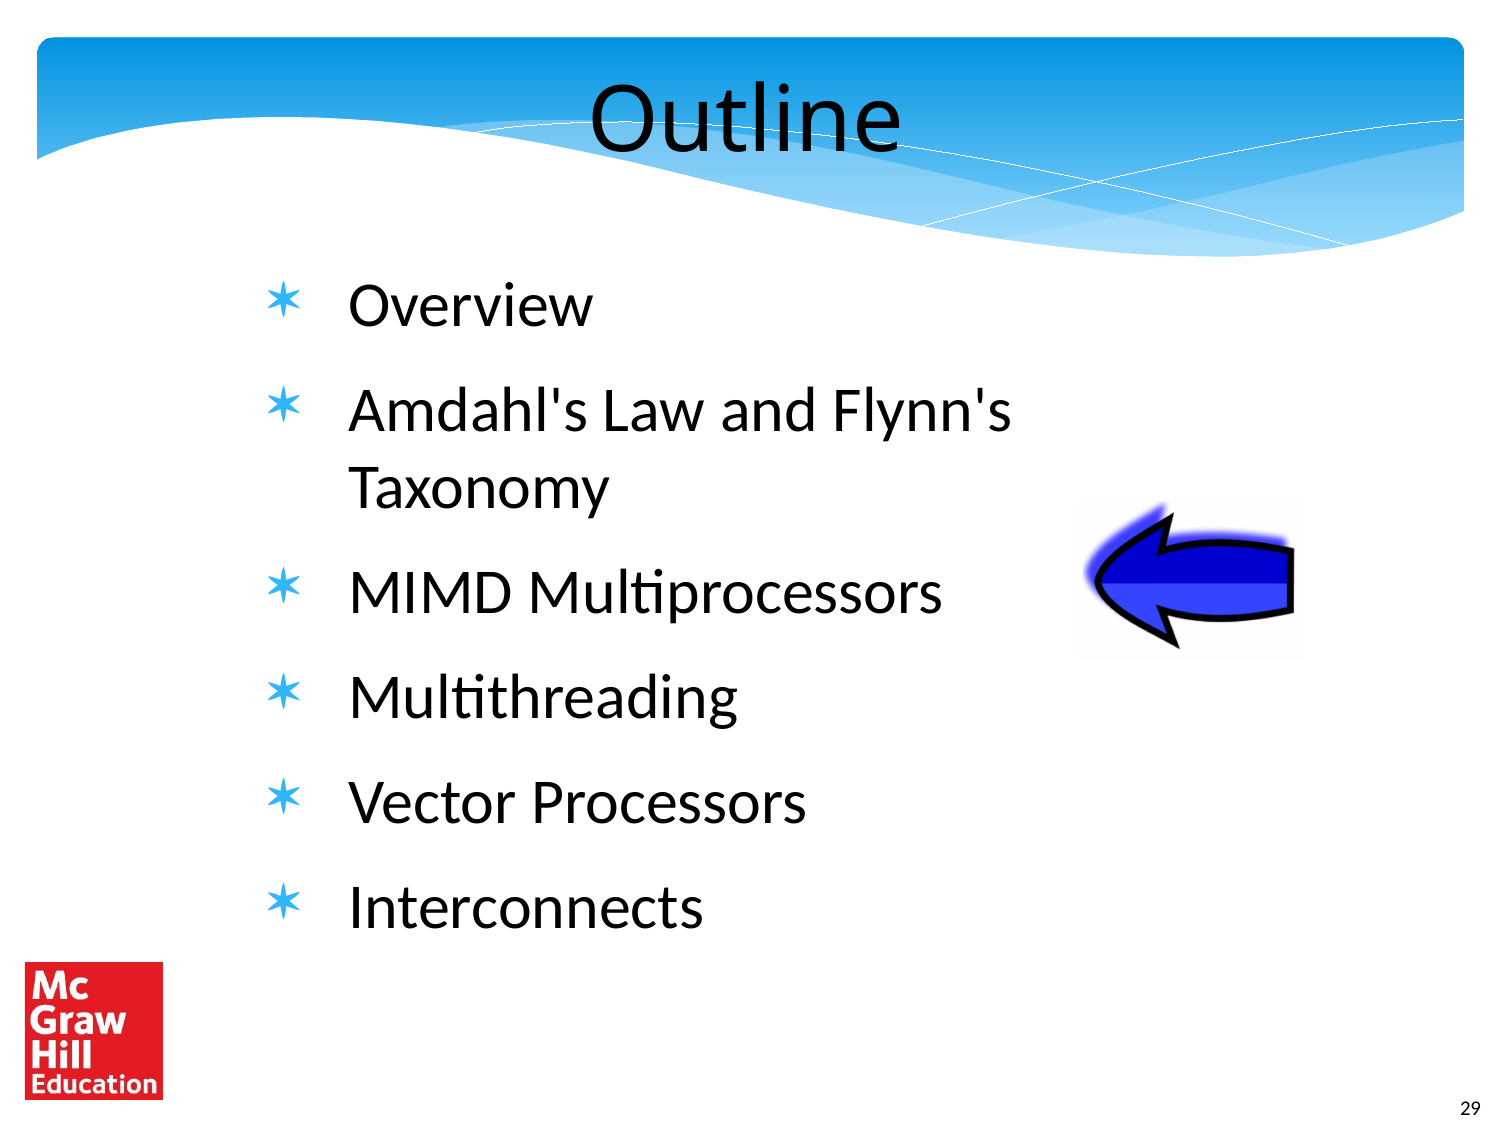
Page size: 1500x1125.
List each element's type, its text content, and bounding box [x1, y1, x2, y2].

list Overview Amdahl's Law and Flynn's Taxonomy MIMD Multiprocessors Multithreading Vector Processors Interconnects [249, 262, 1262, 947]
title Outline [137, 20, 1355, 209]
picture [24, 962, 163, 1100]
picture [1075, 499, 1306, 662]
